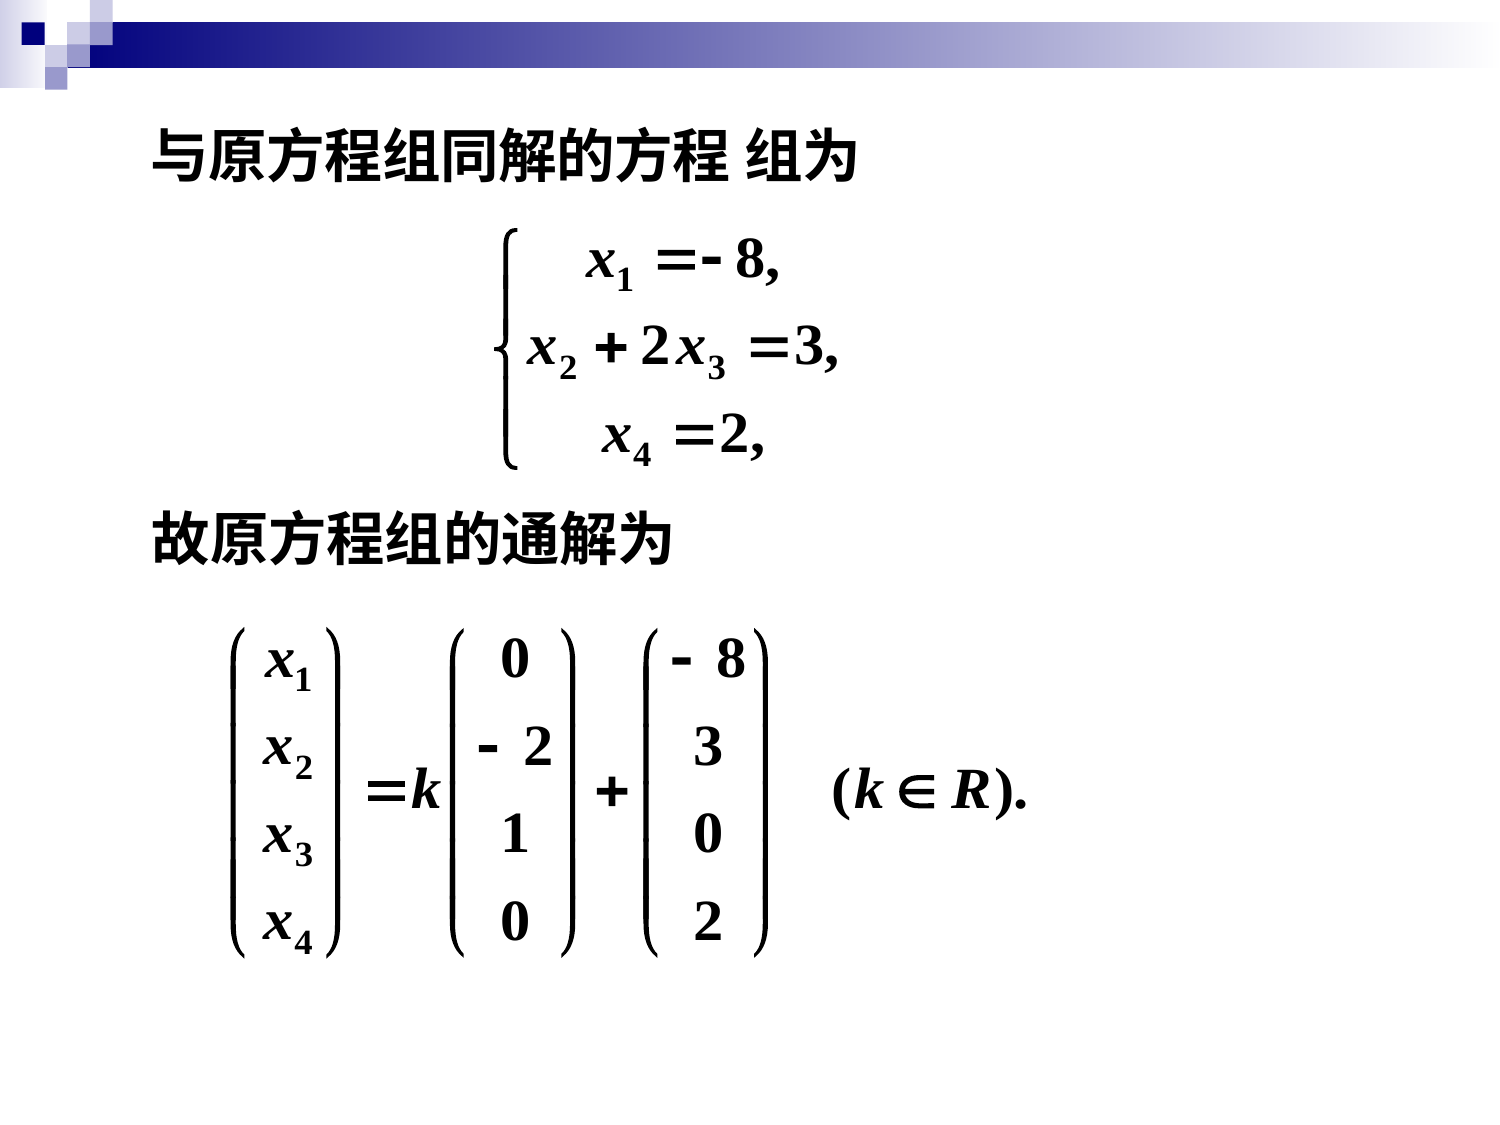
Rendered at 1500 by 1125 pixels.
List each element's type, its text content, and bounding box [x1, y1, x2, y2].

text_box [224, 624, 1031, 961]
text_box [149, 124, 863, 269]
text_box 故原方程组的通解为 [137, 494, 692, 580]
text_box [487, 224, 843, 561]
